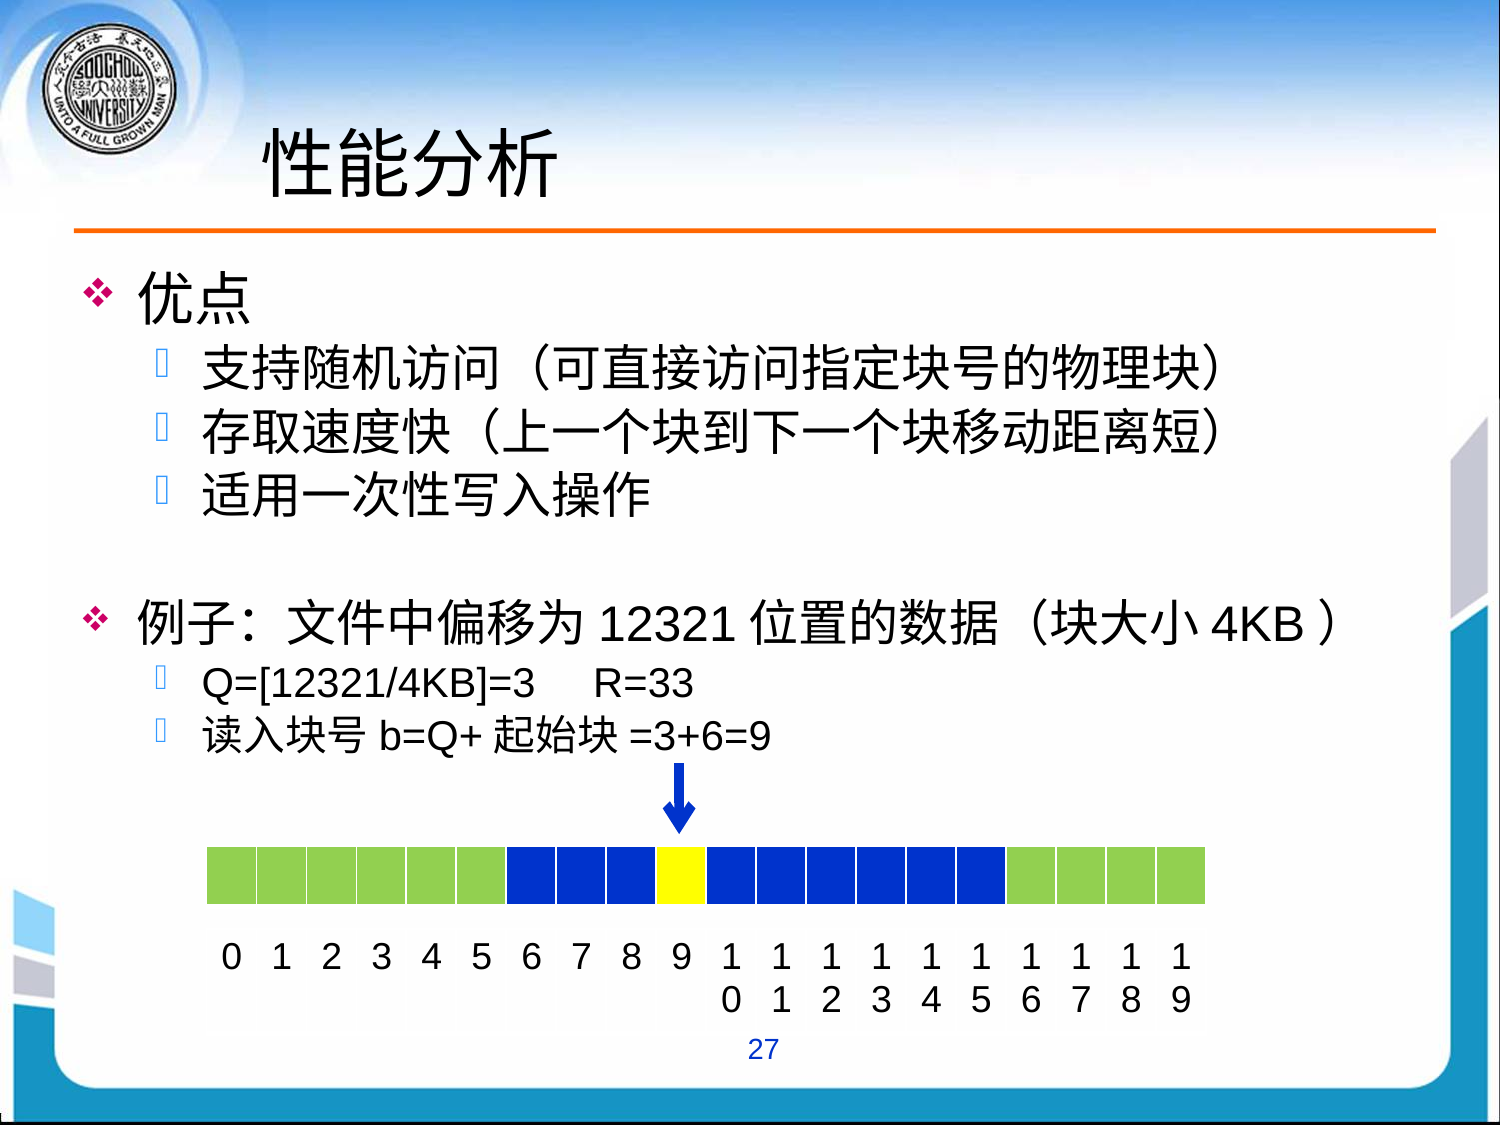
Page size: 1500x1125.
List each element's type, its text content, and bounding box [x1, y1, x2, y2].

table_header [857, 847, 905, 904]
table_header [207, 847, 256, 904]
table_header 7 [557, 930, 605, 1031]
table_header 2 [307, 930, 356, 1031]
table_header 17 [1057, 930, 1105, 1031]
table_header 5 [457, 930, 505, 1031]
table_header 6 [507, 930, 555, 1031]
table_header [1007, 847, 1055, 904]
list 优点 支持随机访问（可直接访问指定块号的物理块） 存取速度快（上一个块到下一个块移动距离短） 适用一次性写入操作 例子：文件中偏移为12321位置的数据（块大小4KB） Q=[12321/4KB]=3 R=33 读入块号b=Q+起始块=3+6=9 [64, 262, 1471, 1005]
table_header 18 [1107, 930, 1155, 1031]
table_header [457, 847, 505, 904]
table_header 11 [757, 930, 805, 1031]
table_header [557, 847, 605, 904]
table_header 12 [807, 930, 855, 1031]
table_header 3 [357, 930, 405, 1031]
table_header 13 [857, 930, 905, 1031]
table_header 4 [407, 930, 455, 1031]
table_header [657, 847, 705, 904]
table_header [1157, 847, 1205, 904]
table_header [957, 847, 1005, 904]
picture [0, 0, 1500, 1125]
table_header [607, 847, 655, 904]
table_header [257, 847, 306, 904]
title 性能分析 [245, 112, 1336, 210]
table_header 14 [907, 930, 955, 1031]
table_header [807, 847, 855, 904]
table_header 19 [1157, 930, 1205, 1031]
table_header 16 [1007, 930, 1055, 1031]
table_header [507, 847, 555, 904]
table_header [307, 847, 356, 904]
table_header [907, 847, 955, 904]
table_header 15 [957, 930, 1005, 1031]
slide_number 27 [419, 1036, 796, 1102]
table_header [357, 847, 405, 904]
table_header [757, 847, 805, 904]
table_header 10 [707, 930, 755, 1031]
table_header [1057, 847, 1105, 904]
table_header 8 [607, 930, 655, 1031]
table_header [1107, 847, 1155, 904]
table_header [707, 847, 755, 904]
table_header 1 [257, 930, 306, 1031]
table_header 9 [657, 930, 705, 1031]
table_header 0 [207, 930, 256, 1031]
table_header [407, 847, 455, 904]
